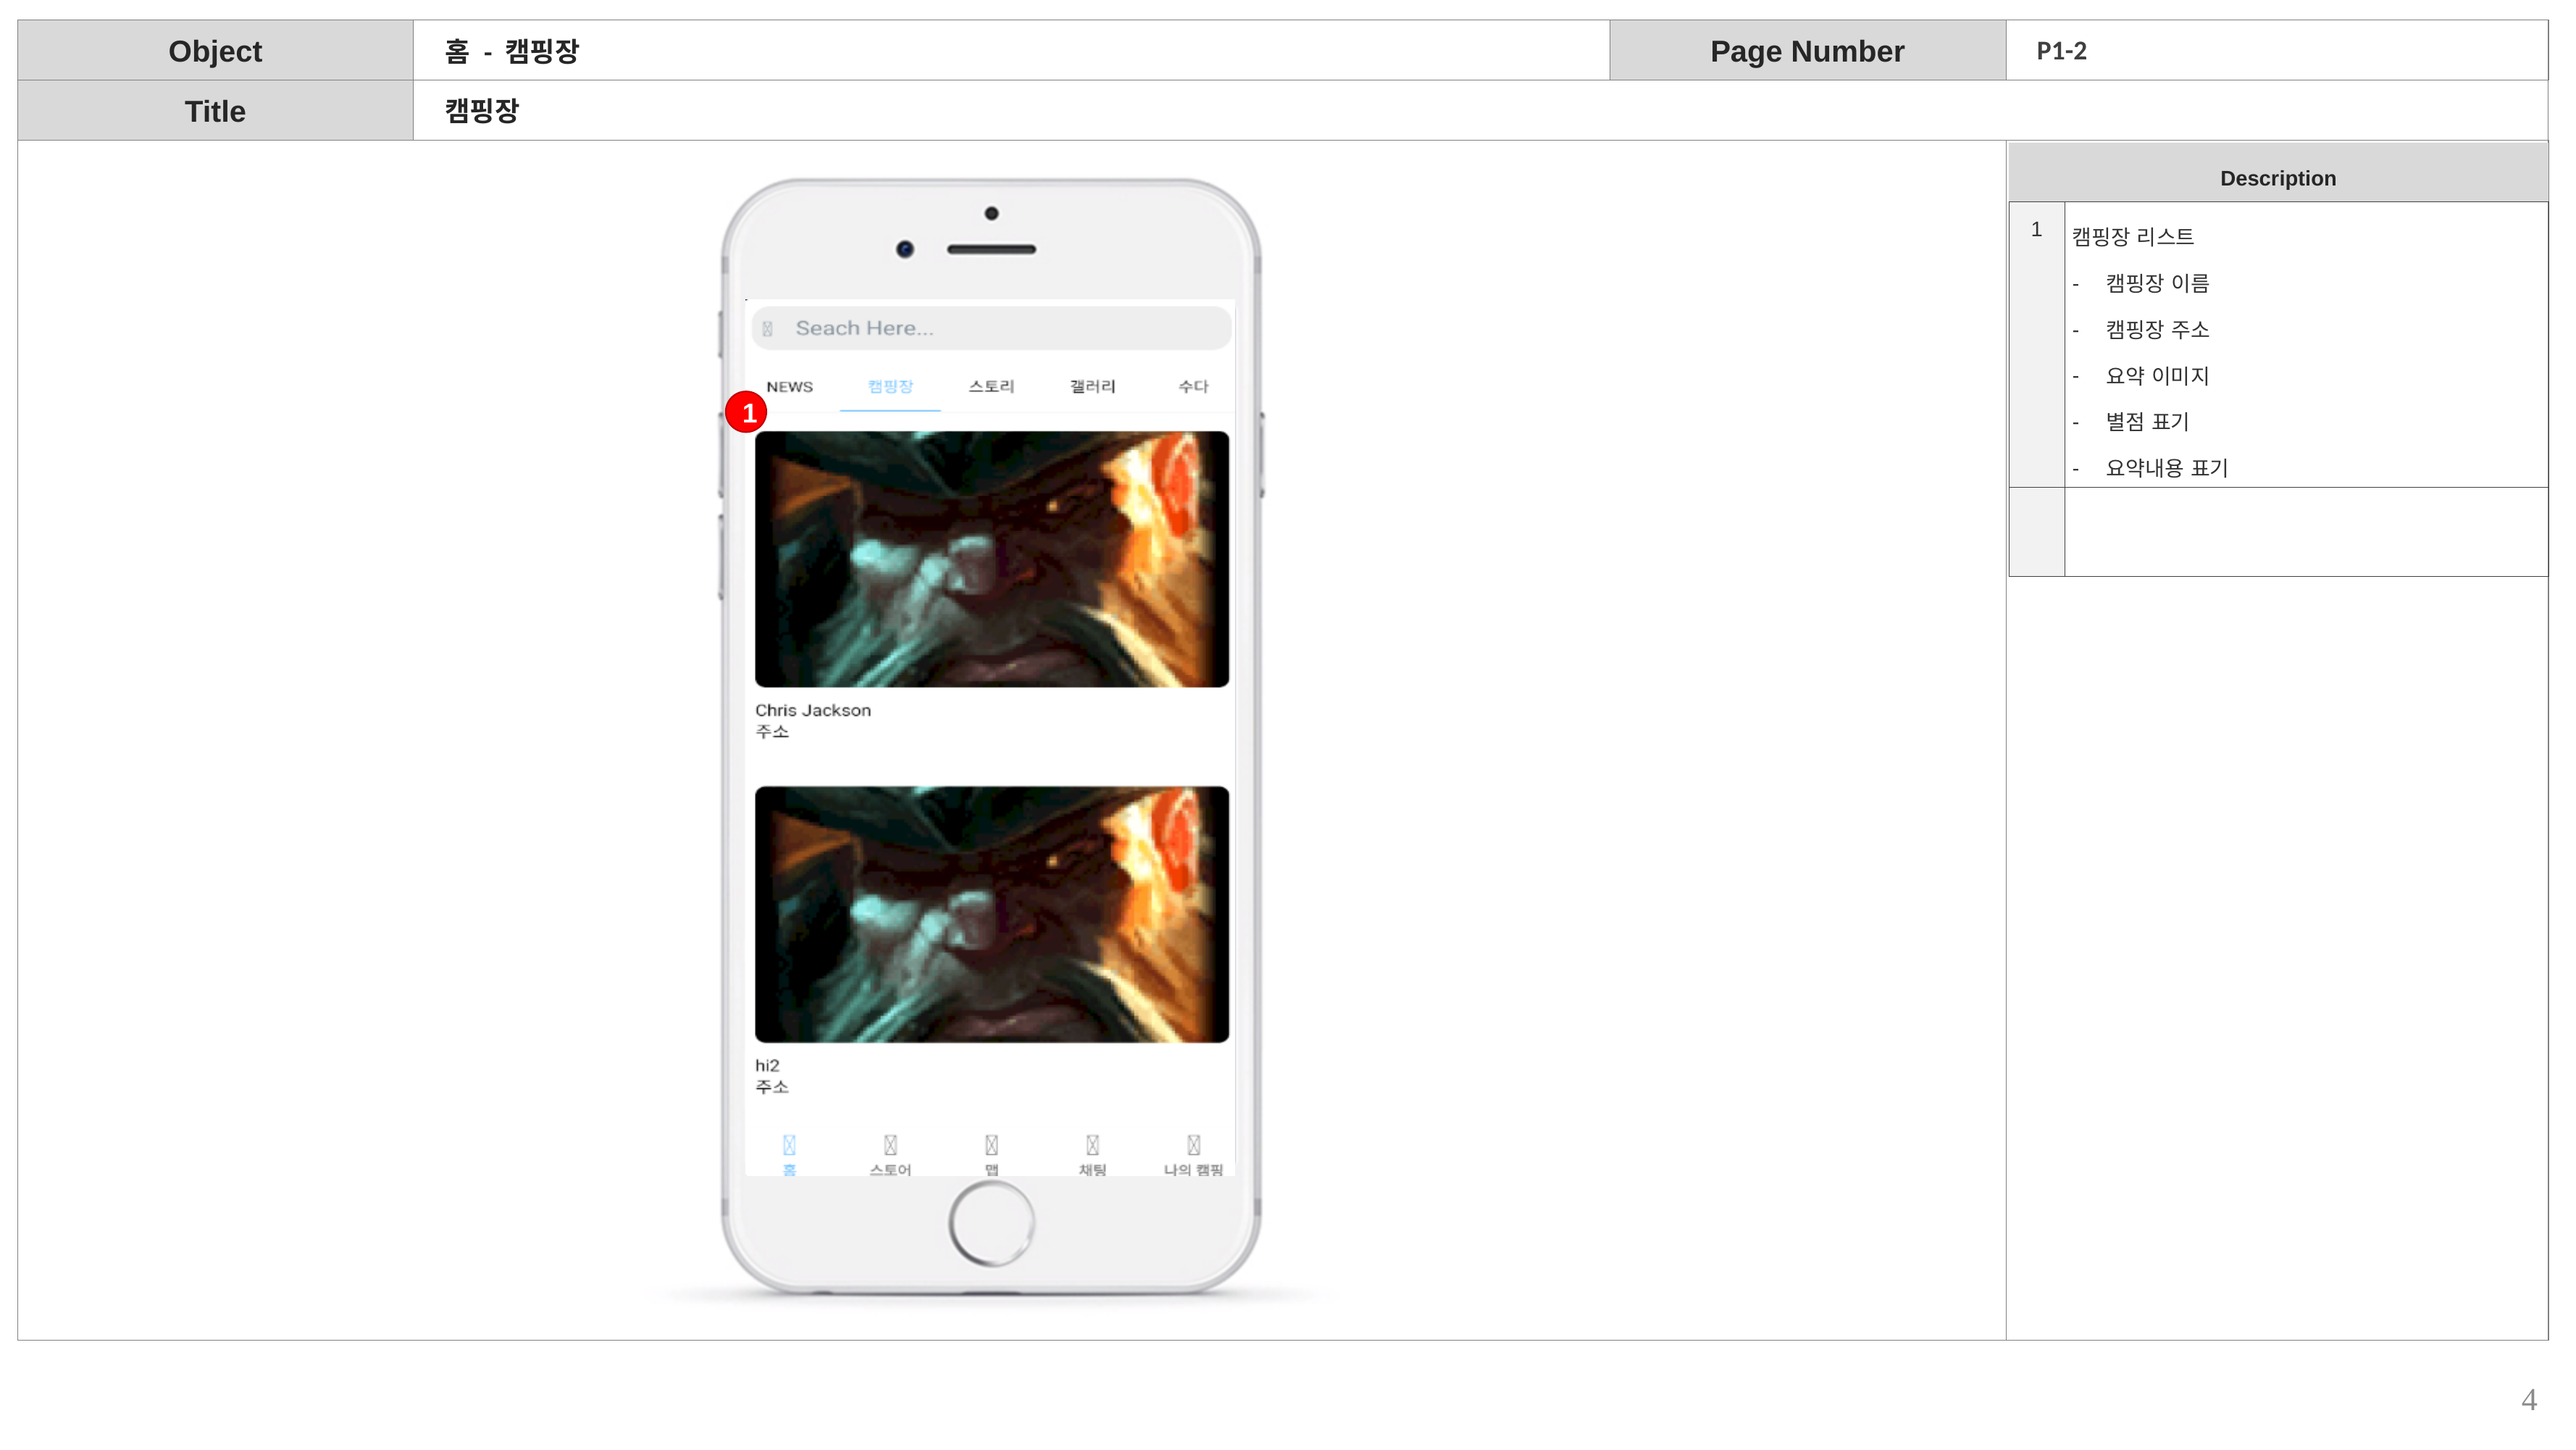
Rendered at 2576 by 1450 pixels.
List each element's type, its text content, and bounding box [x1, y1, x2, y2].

table_cell [2065, 488, 2548, 576]
table_cell 캠핑장 리스트 캠핑장 이름 캠핑장 주소 요약 이미지 별점 표기 요약내용 표기 [2065, 202, 2548, 487]
table_cell 1 [2010, 202, 2065, 487]
slide_number 4 [2292, 1359, 2548, 1436]
list 홈 - 캠핑장 [434, 32, 1590, 75]
list P1-2 [2025, 30, 2527, 72]
table_header Description [2009, 143, 2548, 201]
list 캠핑장 [434, 91, 1590, 134]
picture [623, 156, 1356, 1320]
table_cell [2010, 488, 2065, 576]
